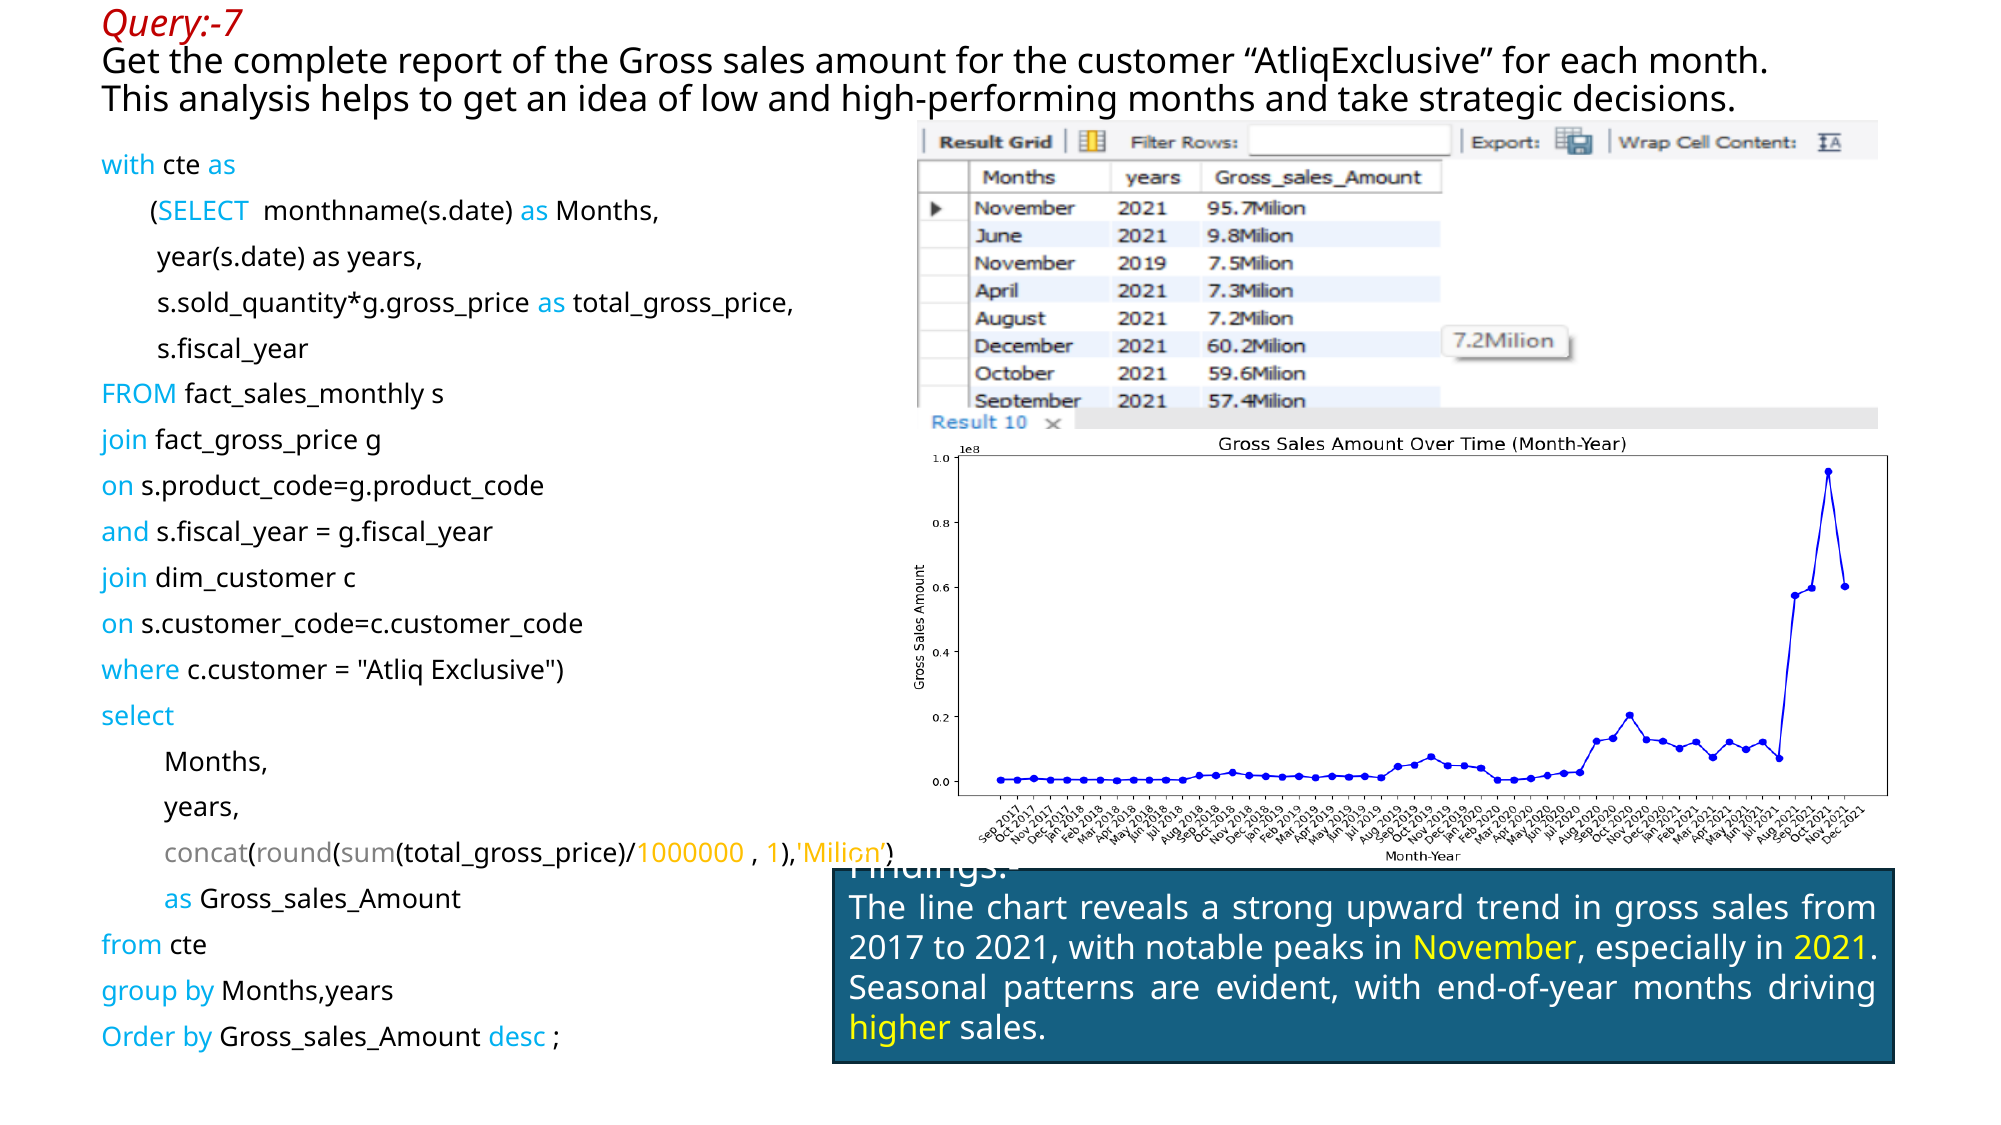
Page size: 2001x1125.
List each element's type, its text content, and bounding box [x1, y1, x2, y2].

text_box Query:-7 [86, 0, 1087, 52]
text_box Findings:- The line chart reveals a strong upward trend in gross sales from 2017 to 2021, with notable peaks in November, especially in 2021. Seasonal patterns are evident, with end-of-year months driving higher sales. [832, 868, 1895, 1064]
picture [906, 119, 1894, 870]
title Get the complete report of the Gross sales amount for the customer “AtliqExclusive” for each month. This analysis helps to get an idea of low and high-performing months and take strategic decisions. [86, 18, 1812, 143]
list with cte as (SELECT monthname(s.date) as Months, year(s.date) as years, s.sold_quantity*g.gross_price as total_gross_price, s.fiscal_year FROM fact_sales_monthly s join fact_gross_price g on s.product_code=g.product_code and s.fiscal_year = g.fiscal_year join dim_customer c on s.customer_code=c.customer_code where c.customer = "Atliq Exclusive") select Months, years, concat(round(sum(total_gross_price)/1000000 , 1),'Milion’) as Gross_sales_Amount from cte group by Months,years Order by Gross_sales_Amount desc ; [86, 143, 918, 1079]
